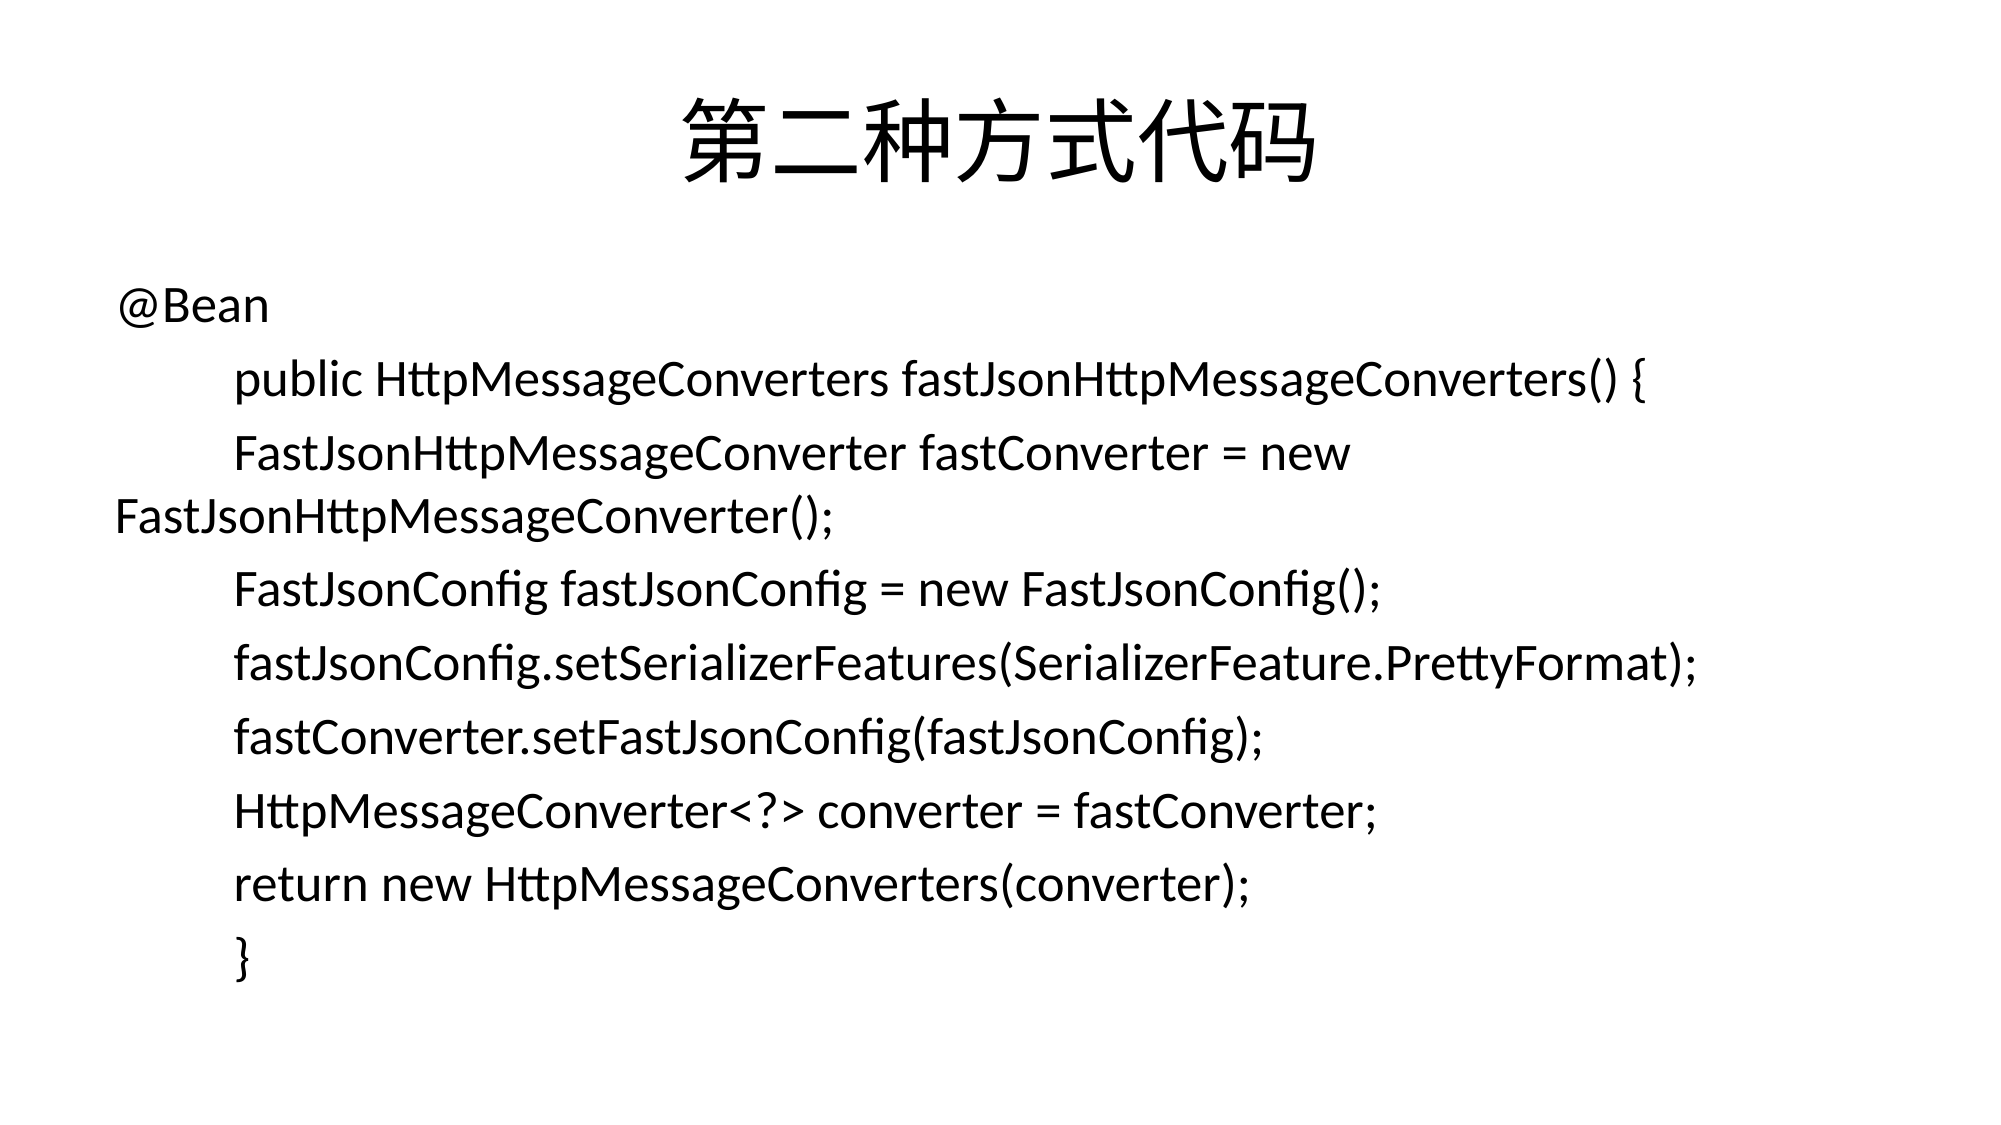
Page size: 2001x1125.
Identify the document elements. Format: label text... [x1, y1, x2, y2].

title 第二种方式代码 [99, 45, 1900, 233]
list @Bean public HttpMessageConverters fastJsonHttpMessageConverters() { FastJsonHttpMessageConverter fastConverter = new FastJsonHttpMessageConverter(); FastJsonConfig fastJsonConfig = new FastJsonConfig(); fastJsonConfig.setSerializerFeatures(SerializerFeature.PrettyFormat); fastConverter.setFastJsonConfig(fastJsonConfig); HttpMessageConverter<?> converter = fastConverter; return new HttpMessageConverters(converter); } [99, 262, 1900, 1005]
